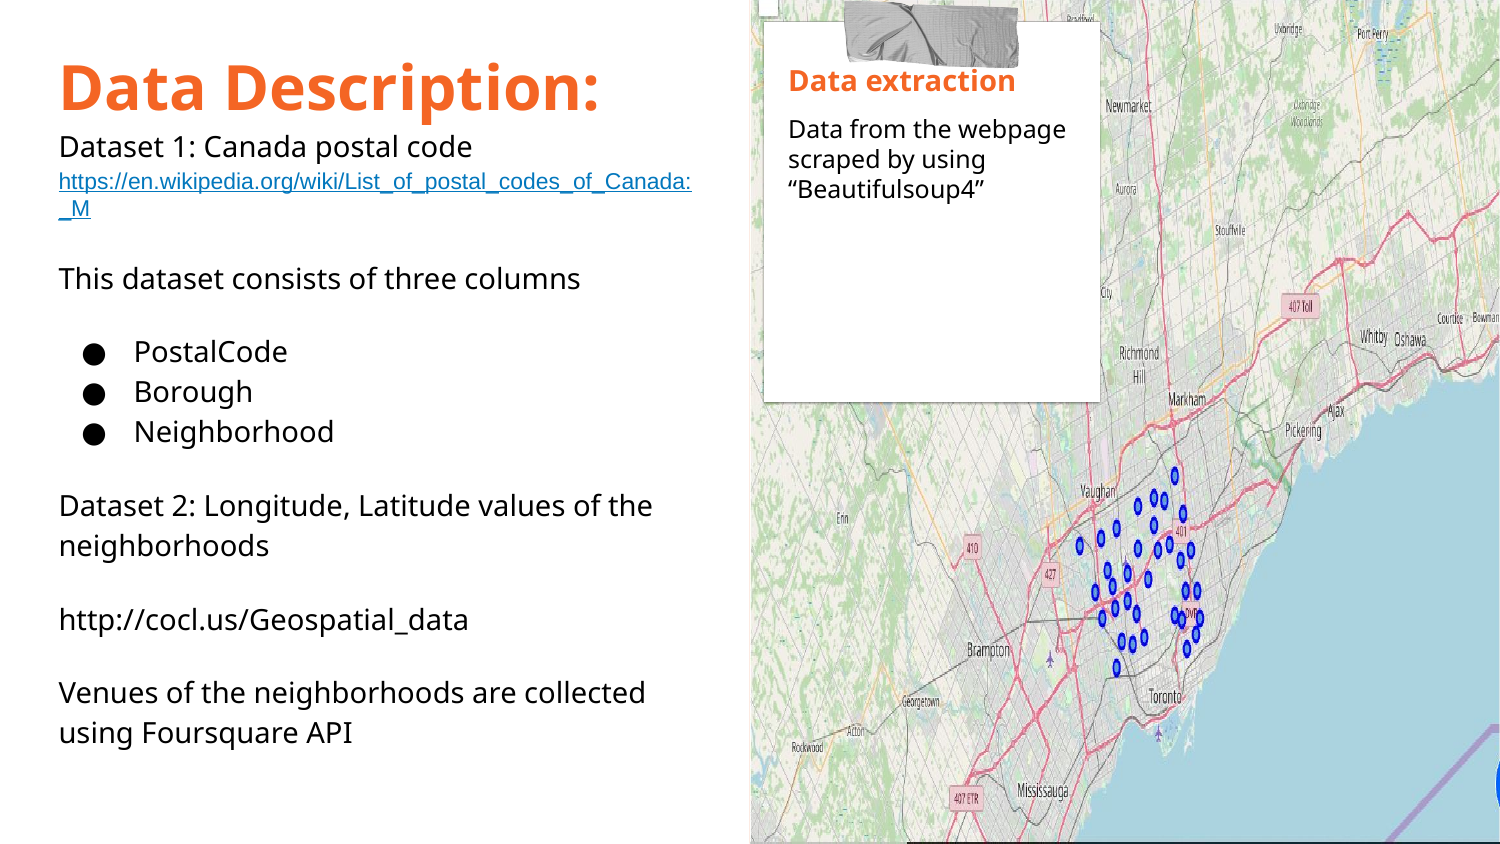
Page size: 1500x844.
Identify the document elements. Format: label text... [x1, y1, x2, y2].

picture [749, 0, 1500, 844]
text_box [749, 0, 1114, 417]
title Data Description: Dataset 1: Canada postal code https://en.wikipedia.org/wiki/List_of_postal_codes_of_Canada:_M This dataset consists of three columns PostalCode Borough Neighborhood Dataset 2: Longitude, Latitude values of the neighborhoods http://cocl.us/Geospatial_data Venues of the neighborhoods are collected using Foursquare API [43, 313, 708, 530]
